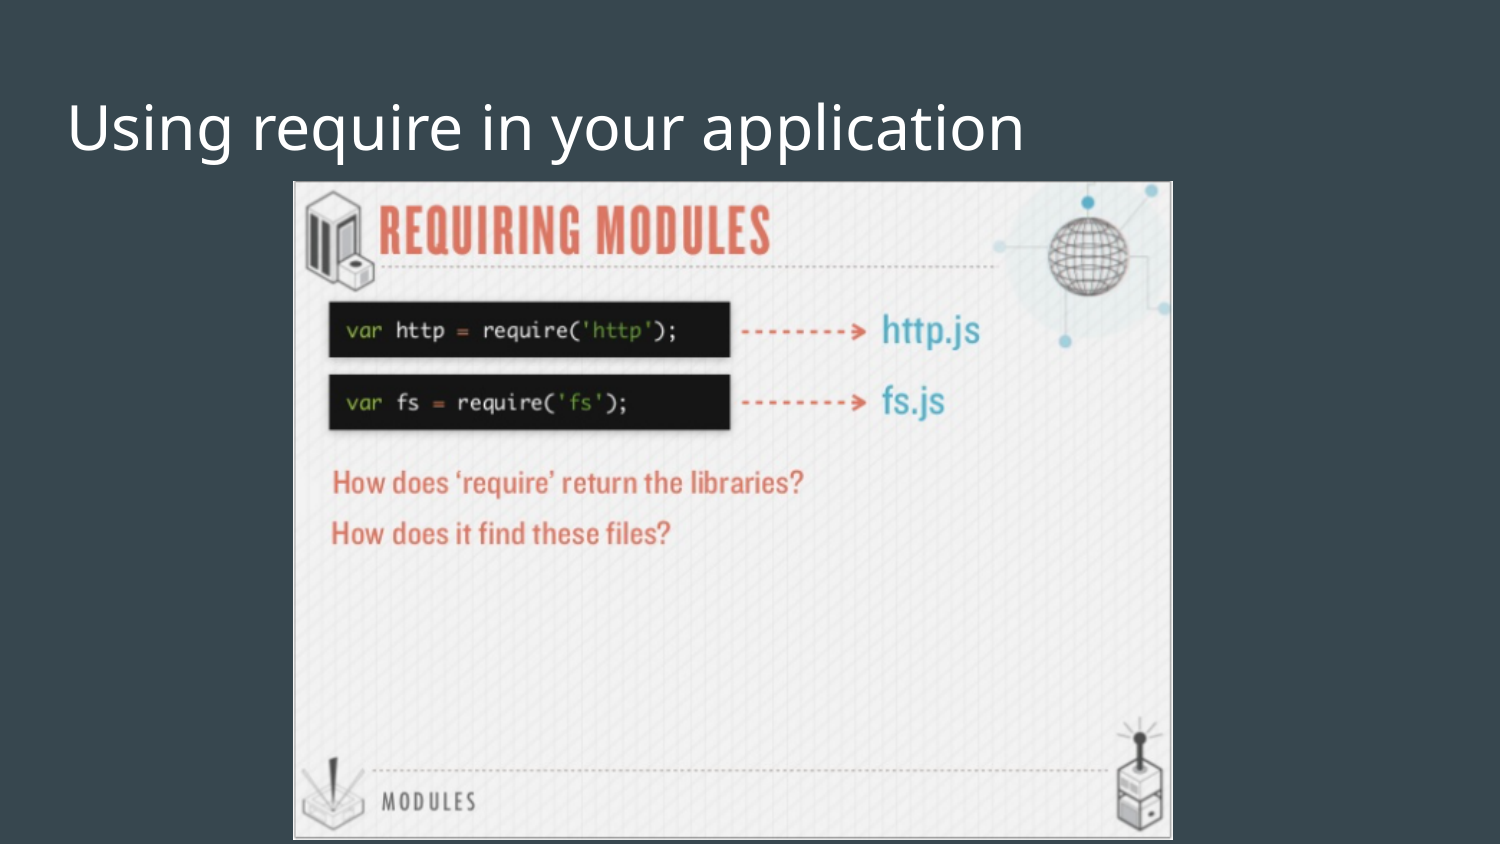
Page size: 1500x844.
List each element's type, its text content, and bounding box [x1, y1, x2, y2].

picture [293, 181, 1174, 841]
title Using require in your application [51, 72, 1449, 167]
